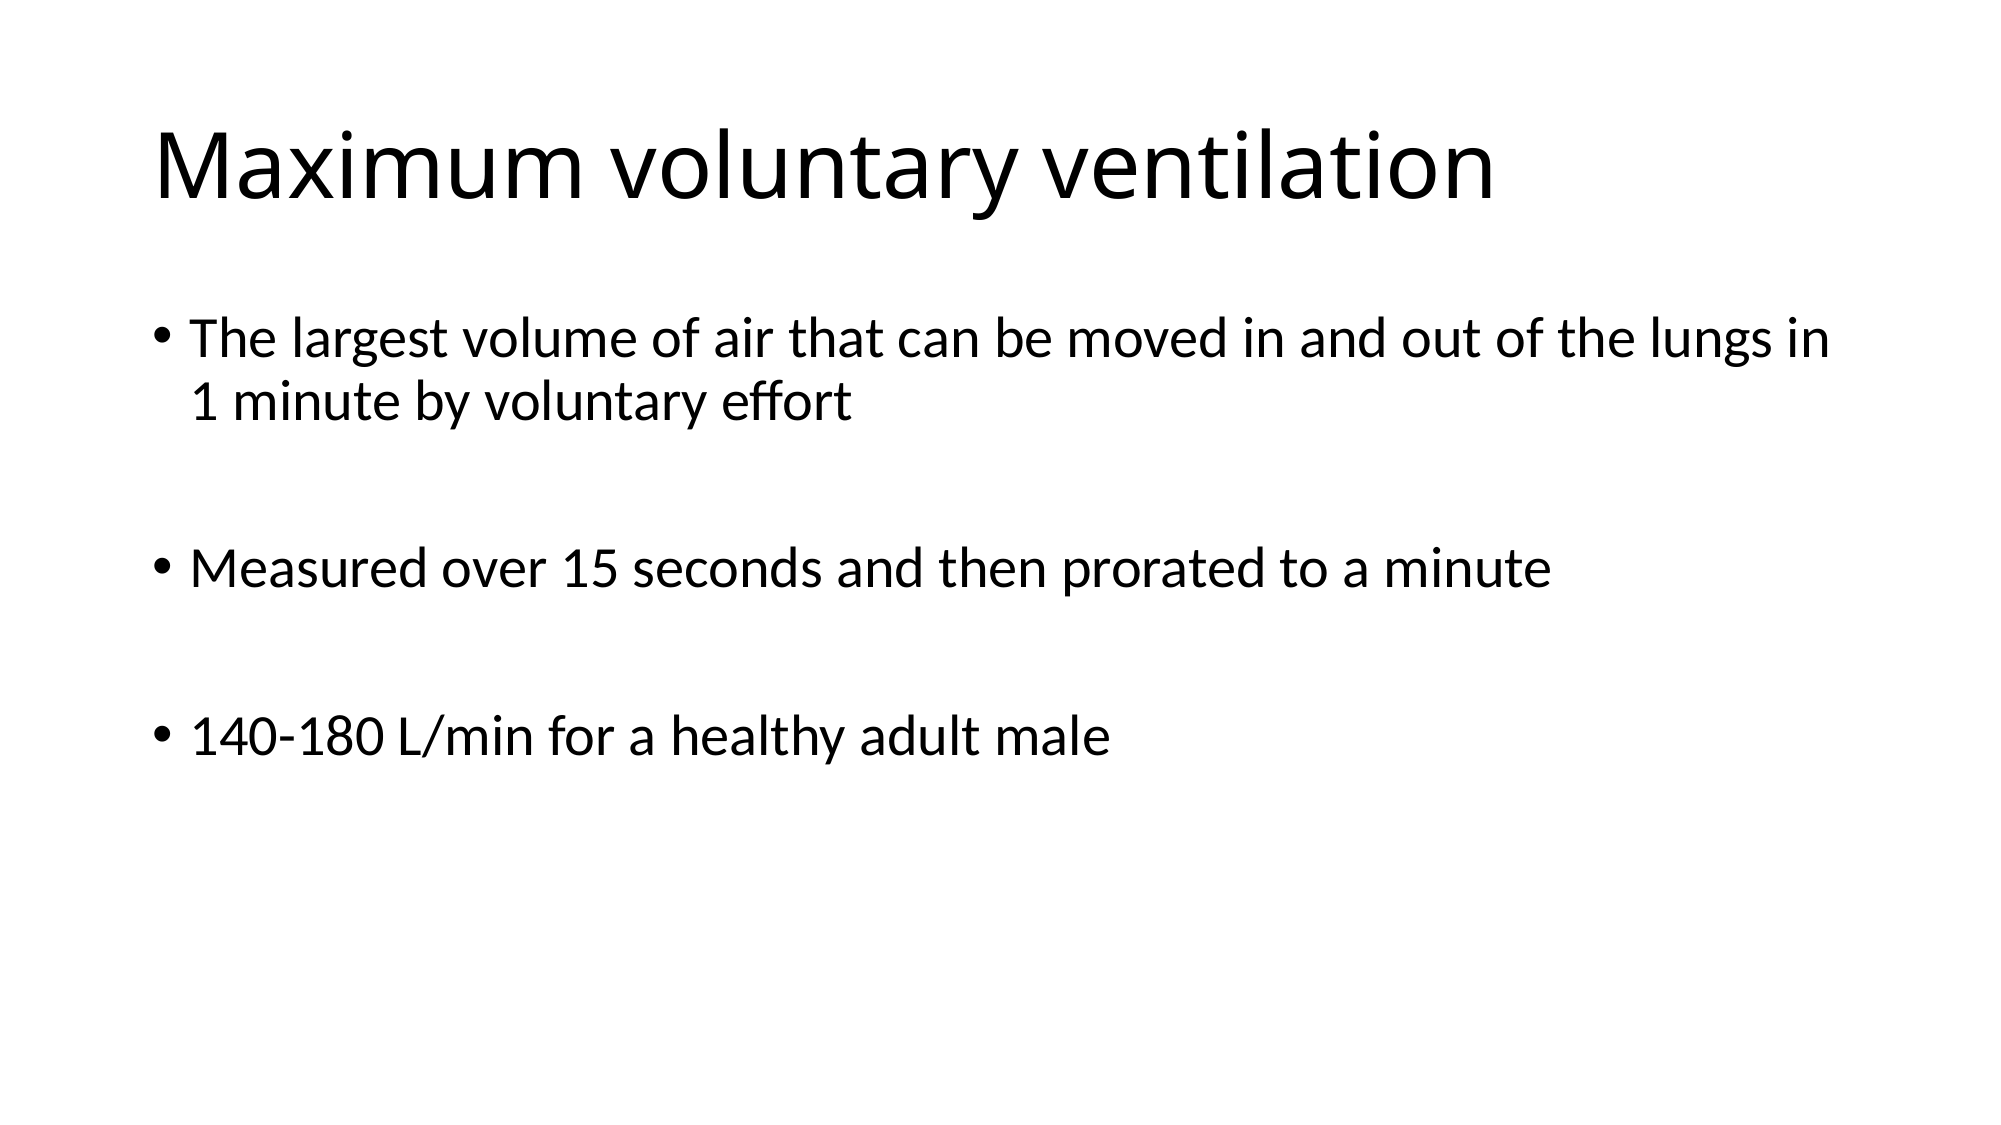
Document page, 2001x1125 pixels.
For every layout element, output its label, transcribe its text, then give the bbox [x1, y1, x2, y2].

list The largest volume of air that can be moved in and out of the lungs in 1 minute by voluntary effort Measured over 15 seconds and then prorated to a minute 140-180 L/min for a healthy adult male [137, 299, 1863, 1014]
title Maximum voluntary ventilation [137, 59, 1863, 278]
